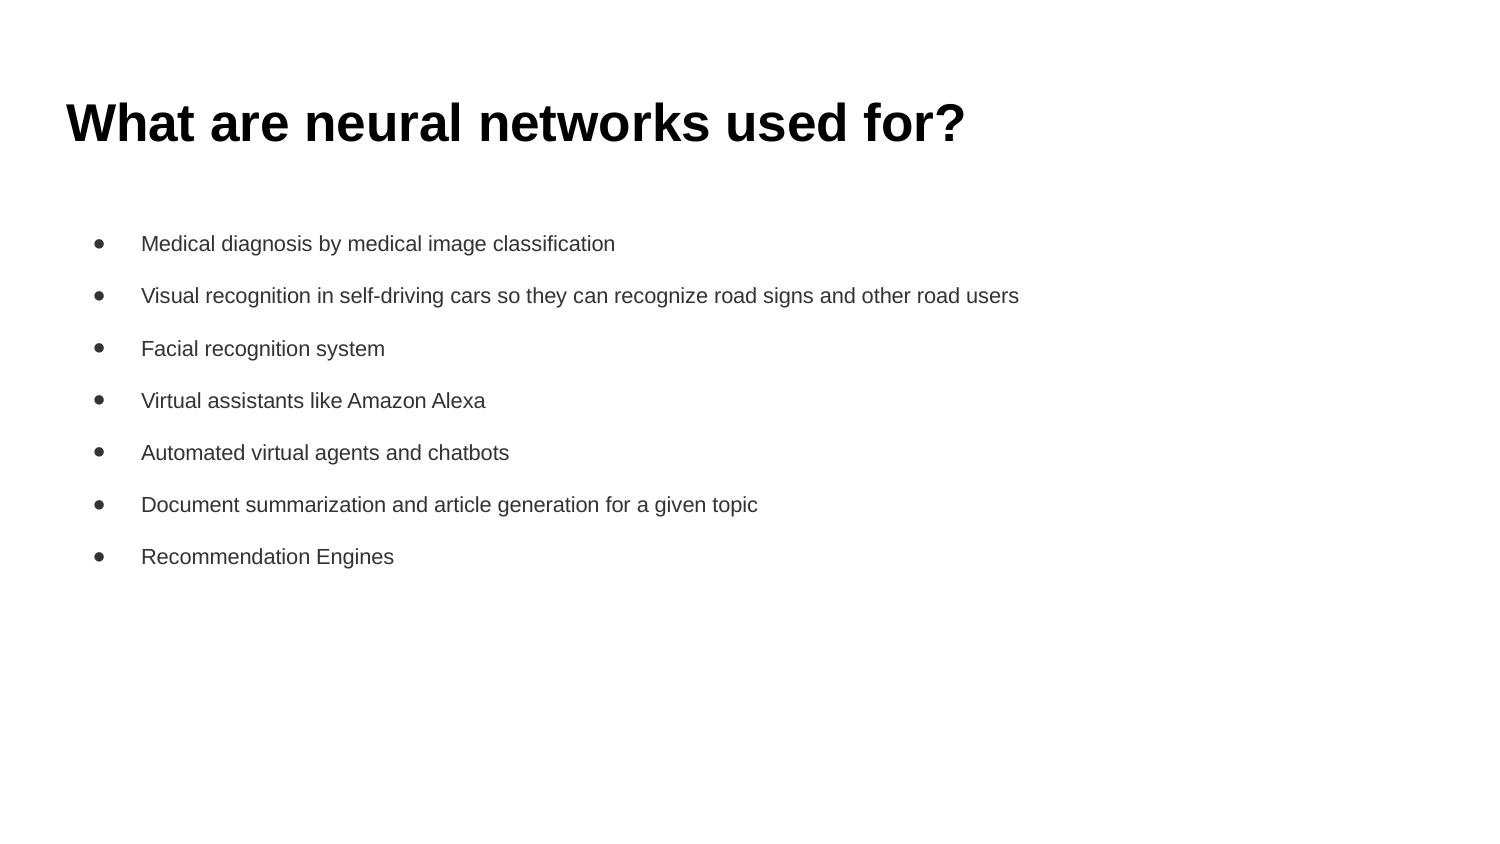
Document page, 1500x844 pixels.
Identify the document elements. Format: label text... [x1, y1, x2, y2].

title What are neural networks used for? [51, 72, 1449, 167]
list Medical diagnosis by medical image classification Visual recognition in self-driving cars so they can recognize road signs and other road users Facial recognition system Virtual assistants like Amazon Alexa Automated virtual agents and chatbots Document summarization and article generation for a given topic Recommendation Engines [51, 189, 1449, 750]
